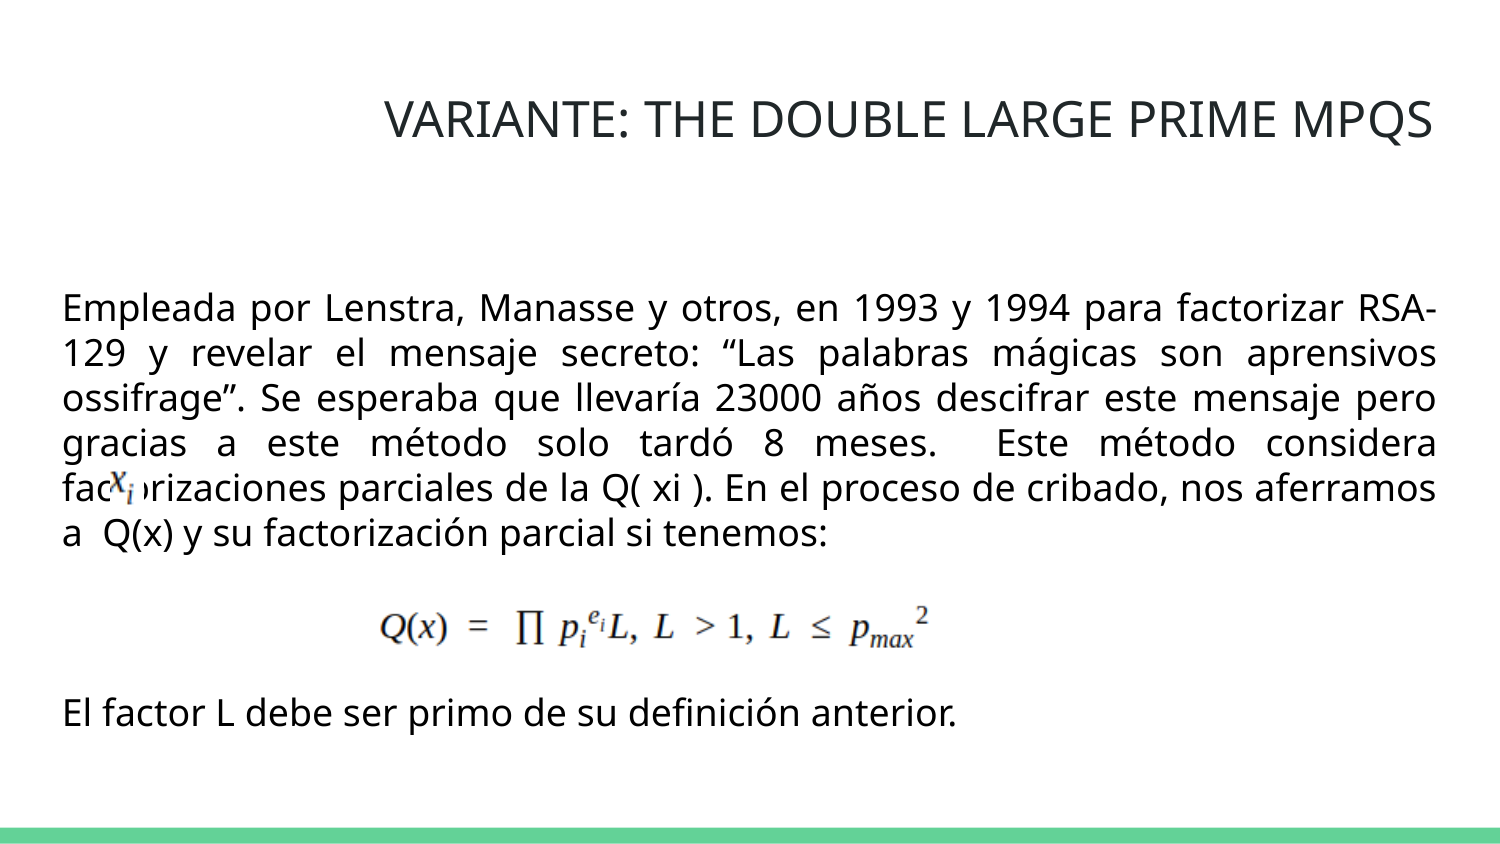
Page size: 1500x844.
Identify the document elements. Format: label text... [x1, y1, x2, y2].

picture [370, 592, 935, 667]
picture [110, 460, 145, 513]
title VARIANTE: THE DOUBLE LARGE PRIME MPQS [51, 72, 1449, 167]
text_box Empleada por Lenstra, Manasse y otros, en 1993 y 1994 para factorizar RSA-129 y revelar el mensaje secreto: “Las palabras mágicas son aprensivos ossifrage”. Se esperaba que llevaría 23000 años descifrar este mensaje pero gracias a este método solo tardó 8 meses. Este método considera factorizaciones parciales de la Q( xi ). En el proceso de cribado, nos aferramos a Q(x) y su factorización parcial si tenemos: El factor L debe ser primo de su definición anterior. [46, 268, 1454, 705]
